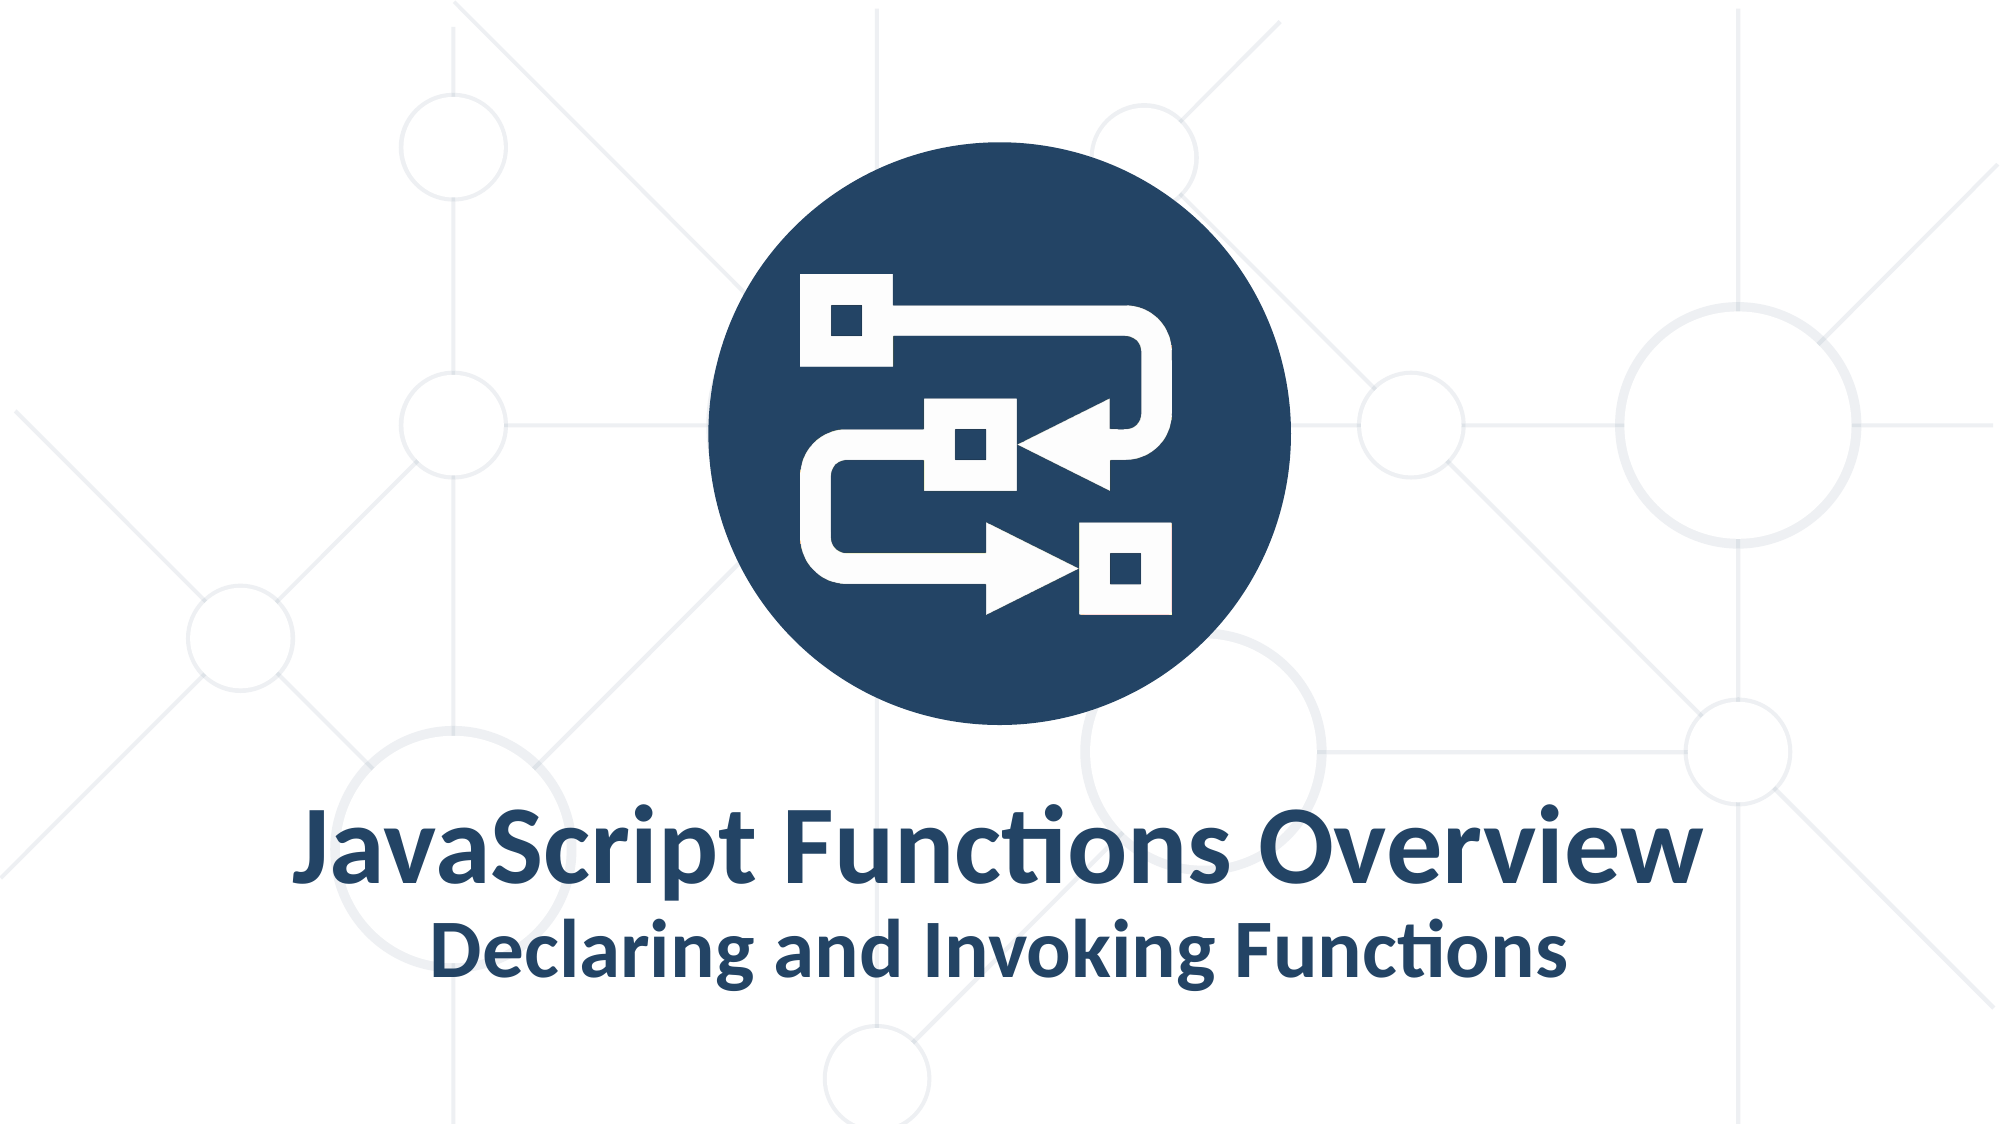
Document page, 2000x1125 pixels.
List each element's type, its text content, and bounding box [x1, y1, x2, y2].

list Declaring and Invoking Functions [100, 900, 1899, 983]
picture [800, 274, 1172, 615]
list JavaScript Functions Overview [100, 771, 1899, 898]
